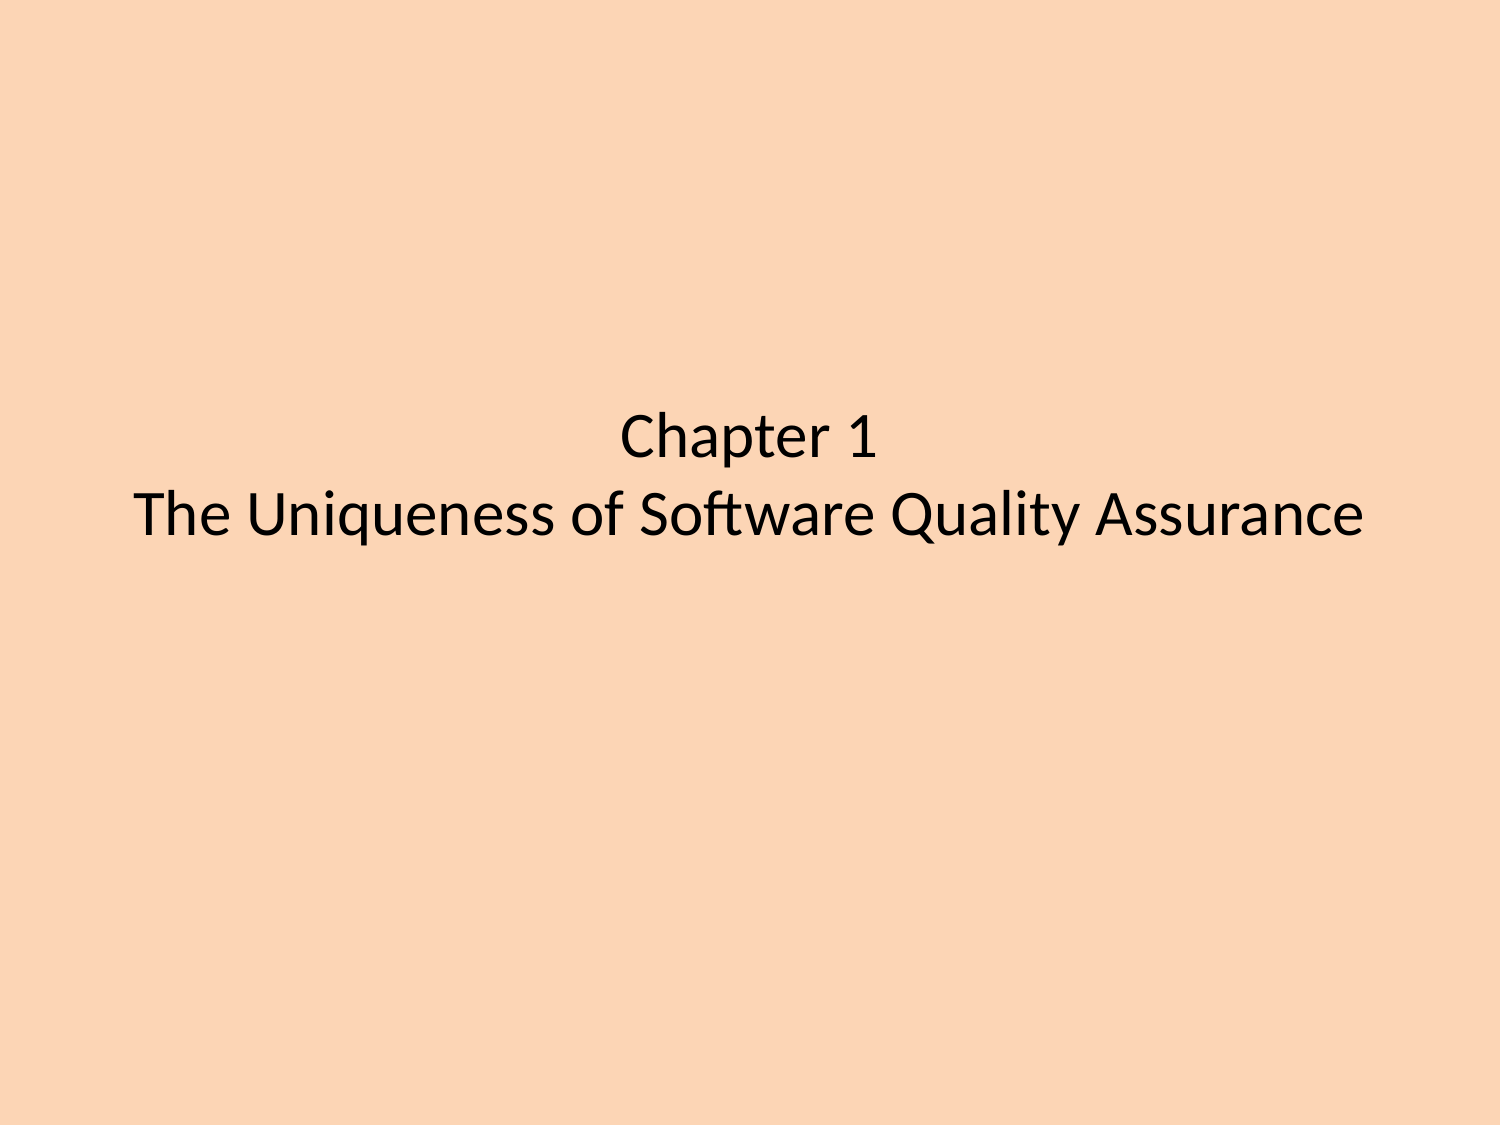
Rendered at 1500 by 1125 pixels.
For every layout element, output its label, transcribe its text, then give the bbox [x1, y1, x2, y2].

title Chapter 1 The Uniqueness of Software Quality Assurance [112, 349, 1388, 591]
